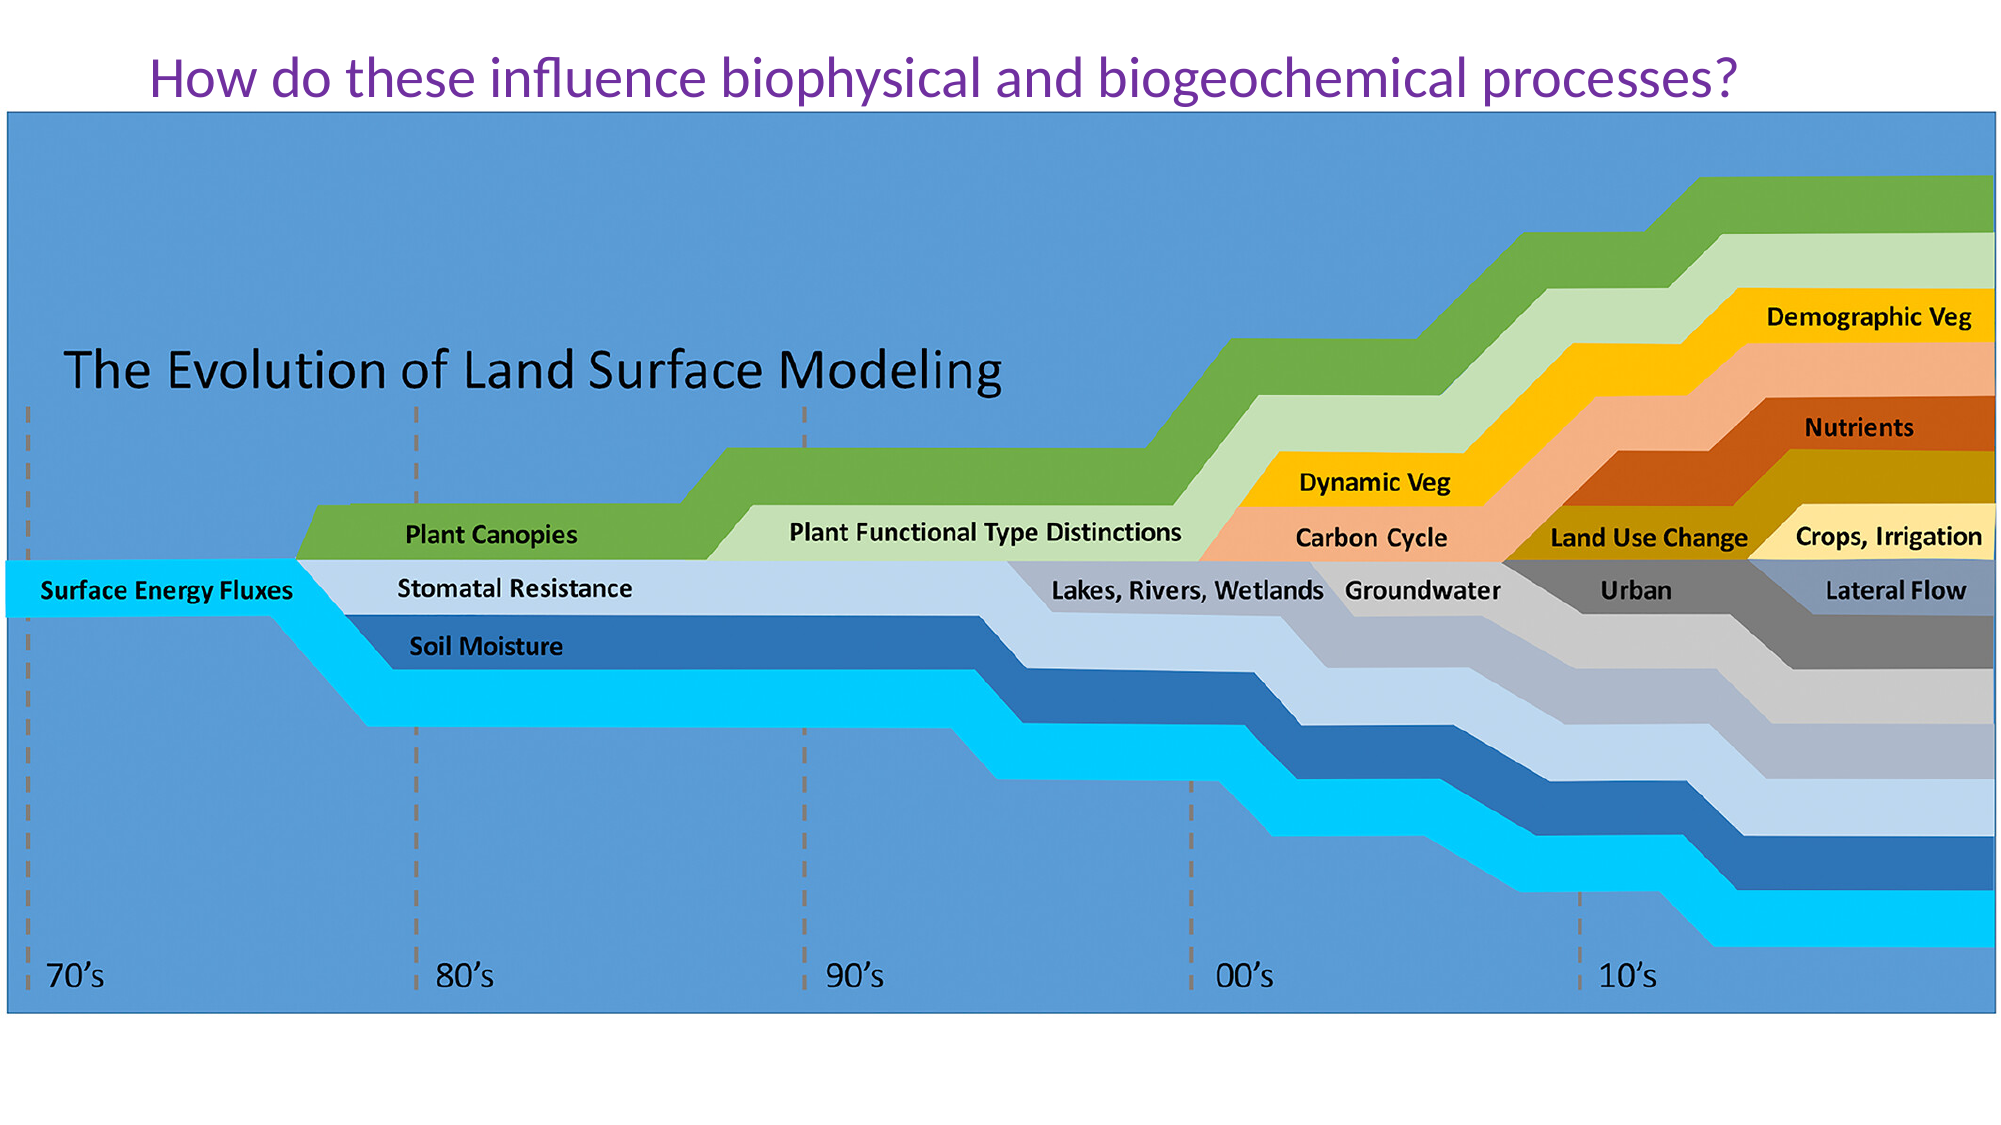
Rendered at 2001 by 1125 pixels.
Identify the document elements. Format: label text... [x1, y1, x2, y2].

picture [0, 107, 2000, 1018]
text_box How do these influence biophysical and biogeochemical processes? [134, 31, 1756, 107]
